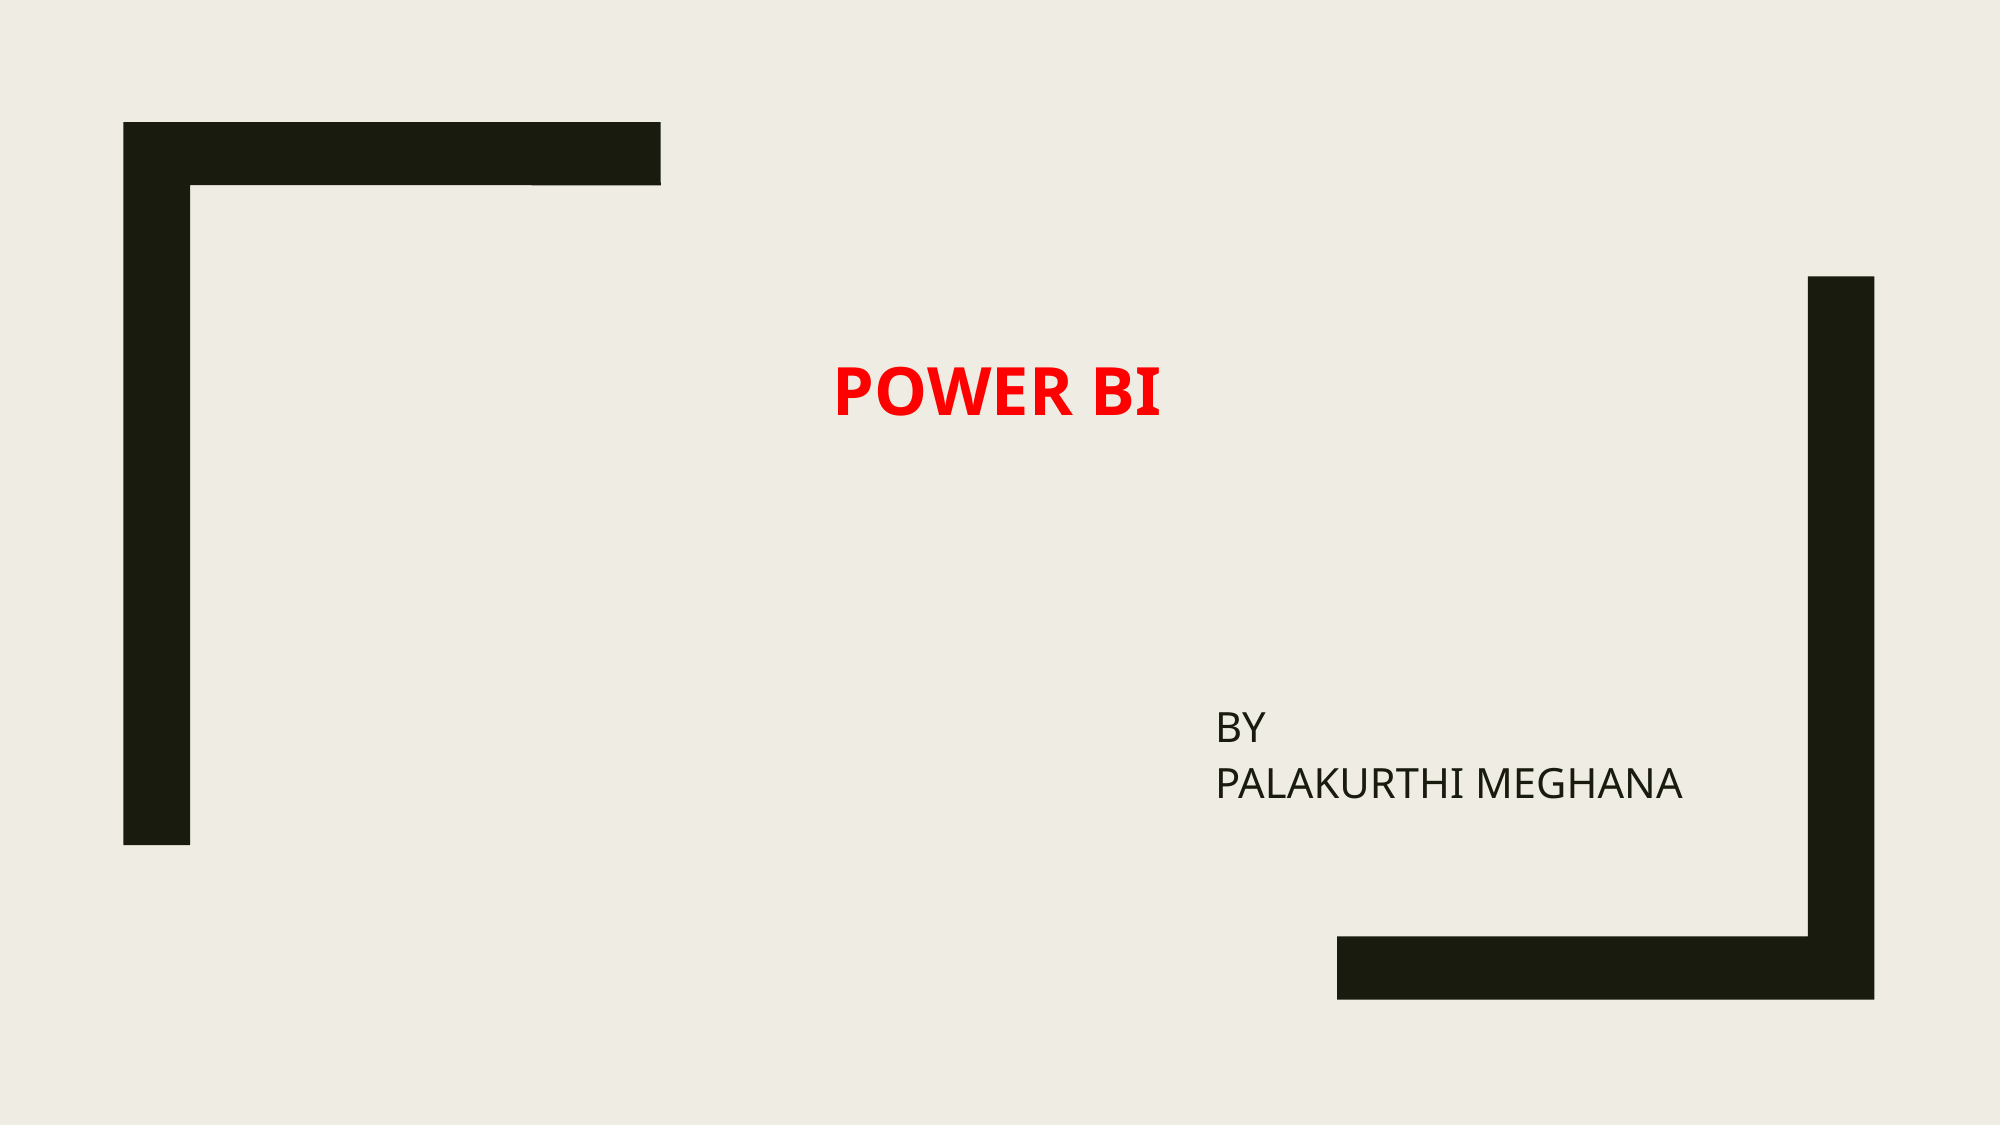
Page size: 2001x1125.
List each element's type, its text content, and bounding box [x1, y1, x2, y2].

title POWER BI [314, 293, 1681, 438]
subtitle BY PALAKURTHI MEGHANA [1200, 687, 1765, 862]
